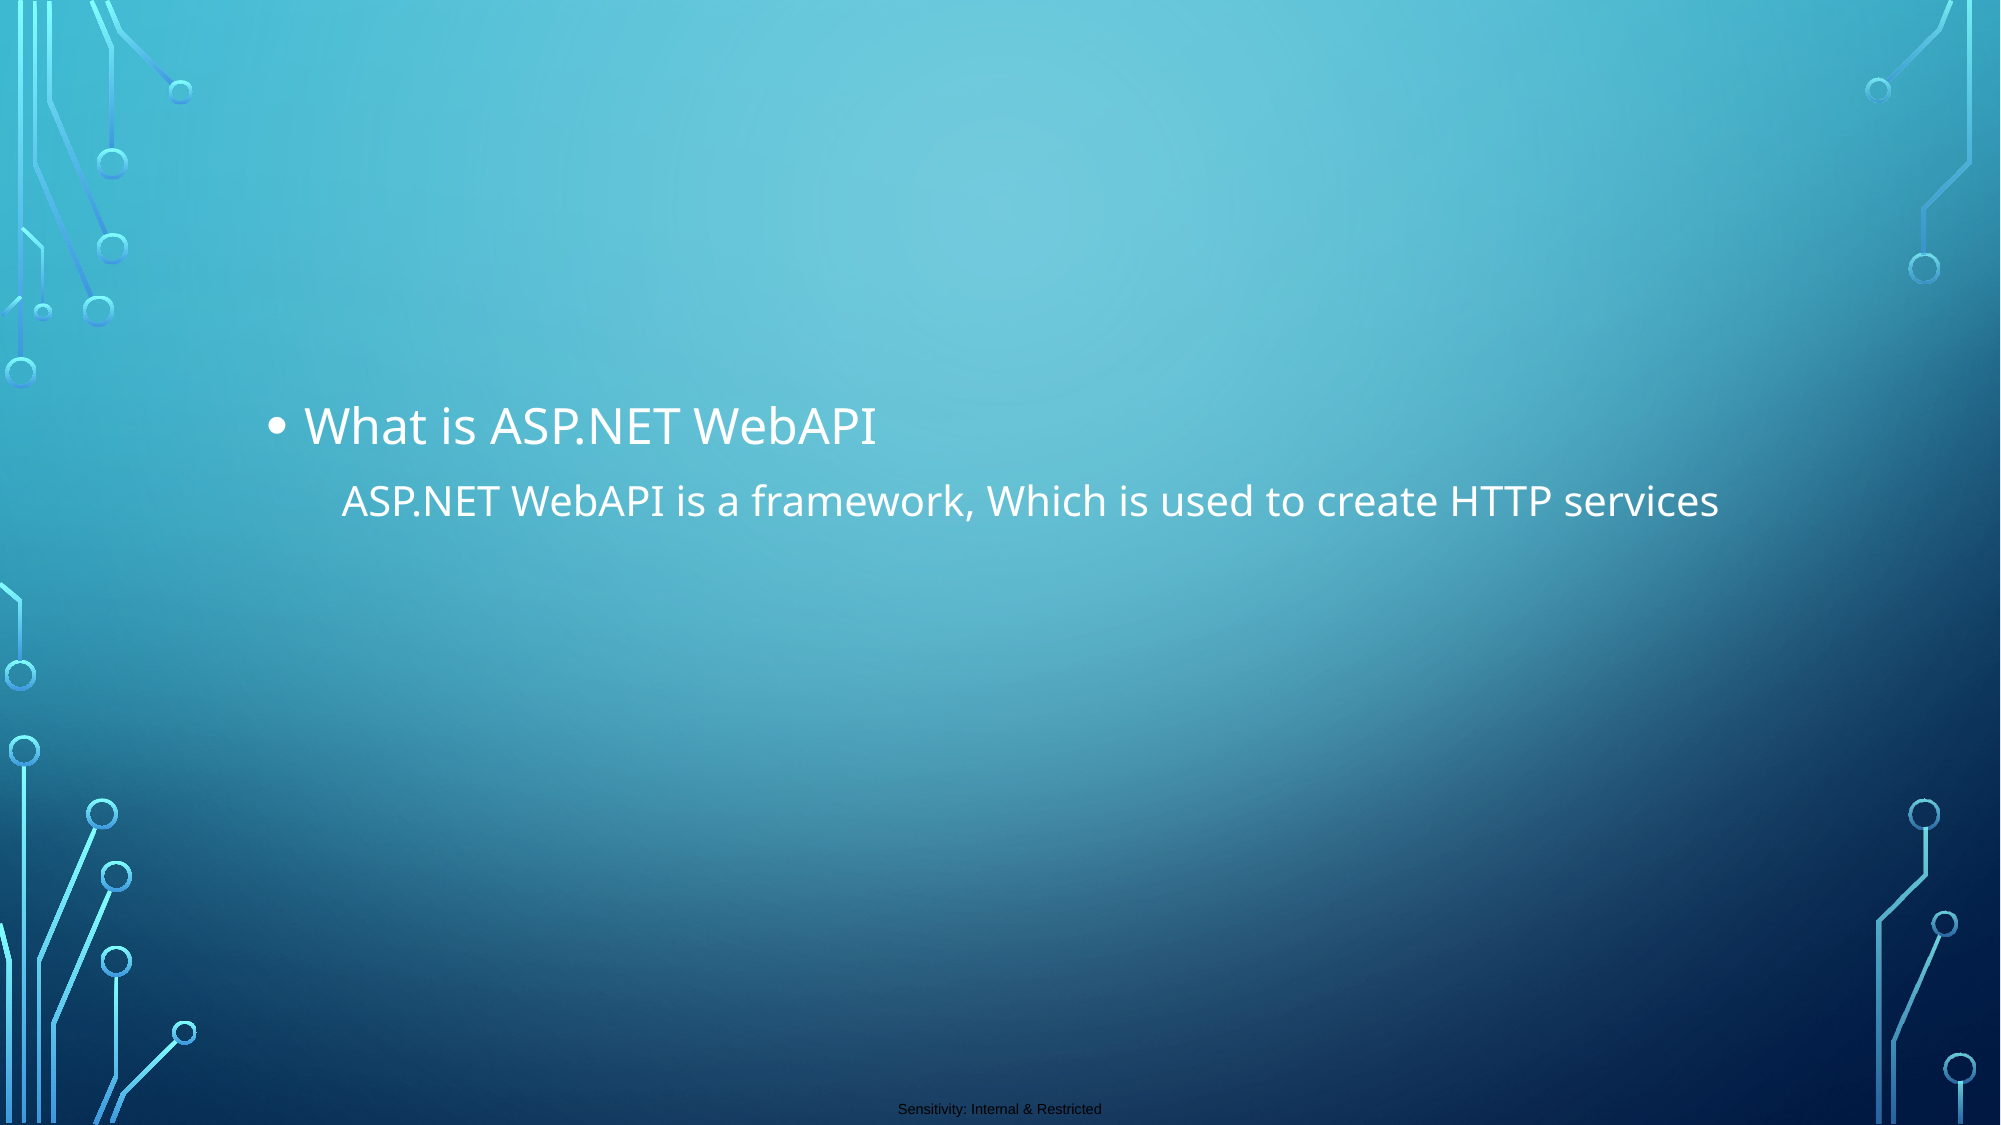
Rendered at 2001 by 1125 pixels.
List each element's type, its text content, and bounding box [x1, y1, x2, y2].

list What is ASP.NET WebAPI ASP.NET WebAPI is a framework, Which is used to create HTTP services [251, 375, 1877, 1003]
